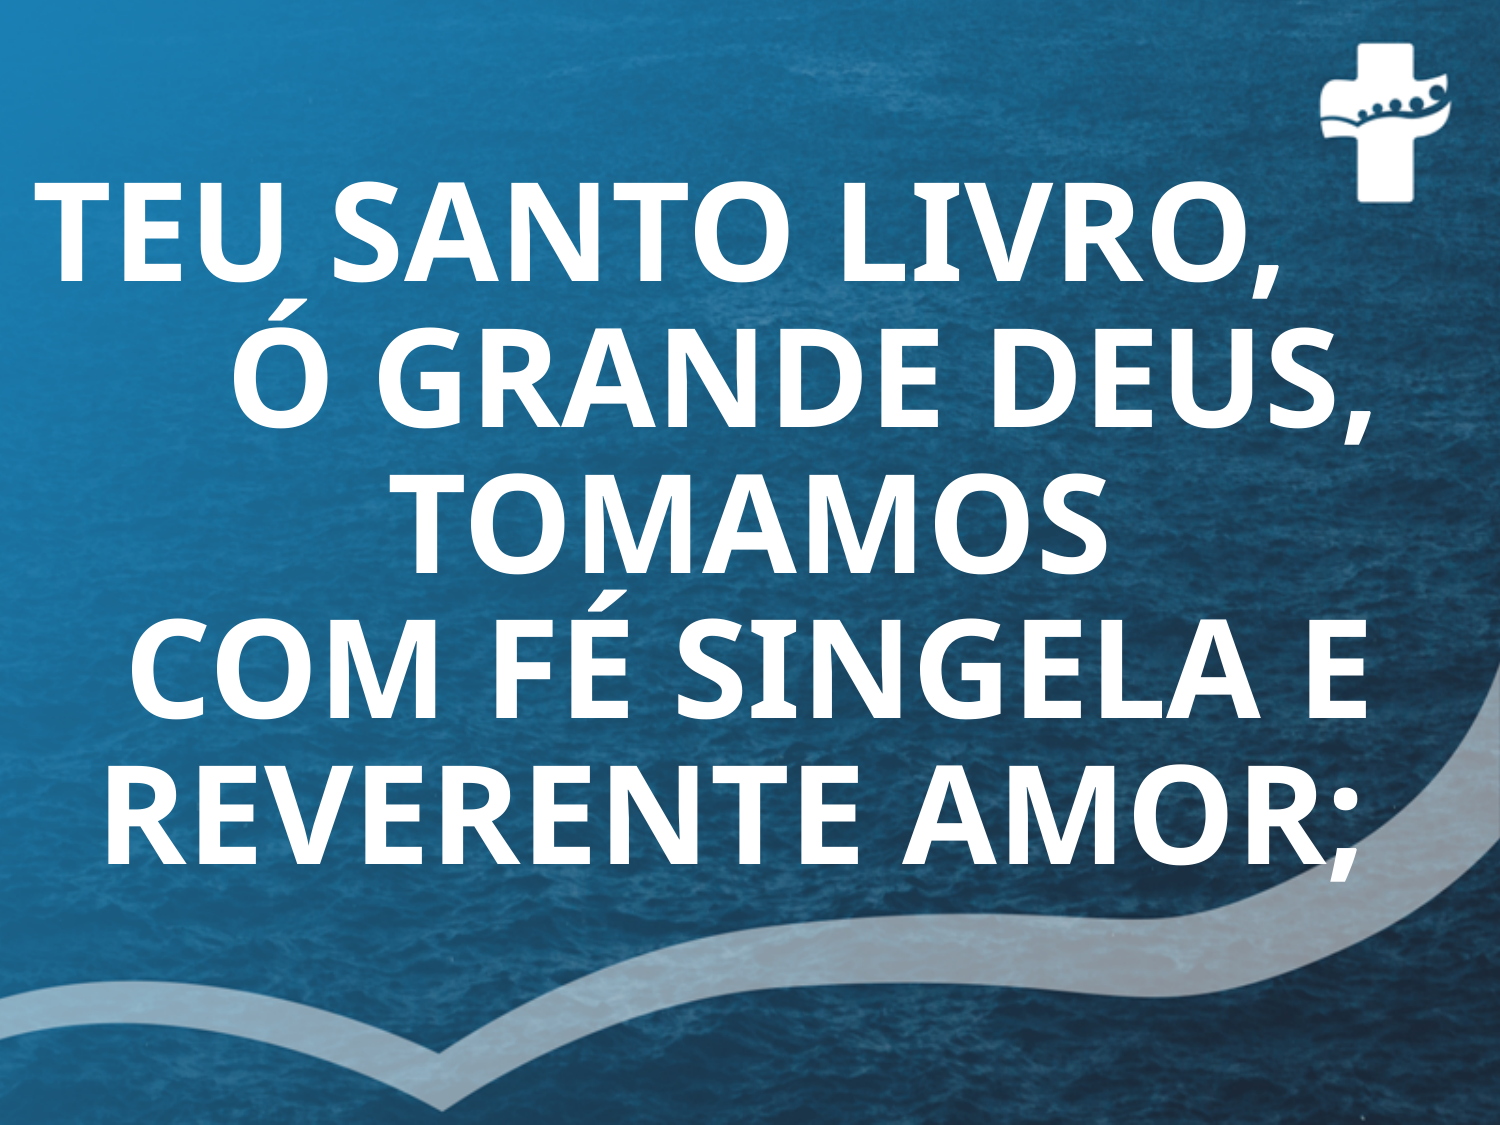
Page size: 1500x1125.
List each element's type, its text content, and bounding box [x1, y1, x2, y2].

picture [0, 622, 1500, 1125]
title TEU SANTO LIVRO, Ó GRANDE DEUS, TOMAMOS COM FÉ SINGELA E REVERENTE AMOR; [0, 433, 1500, 622]
picture [0, 0, 1500, 433]
